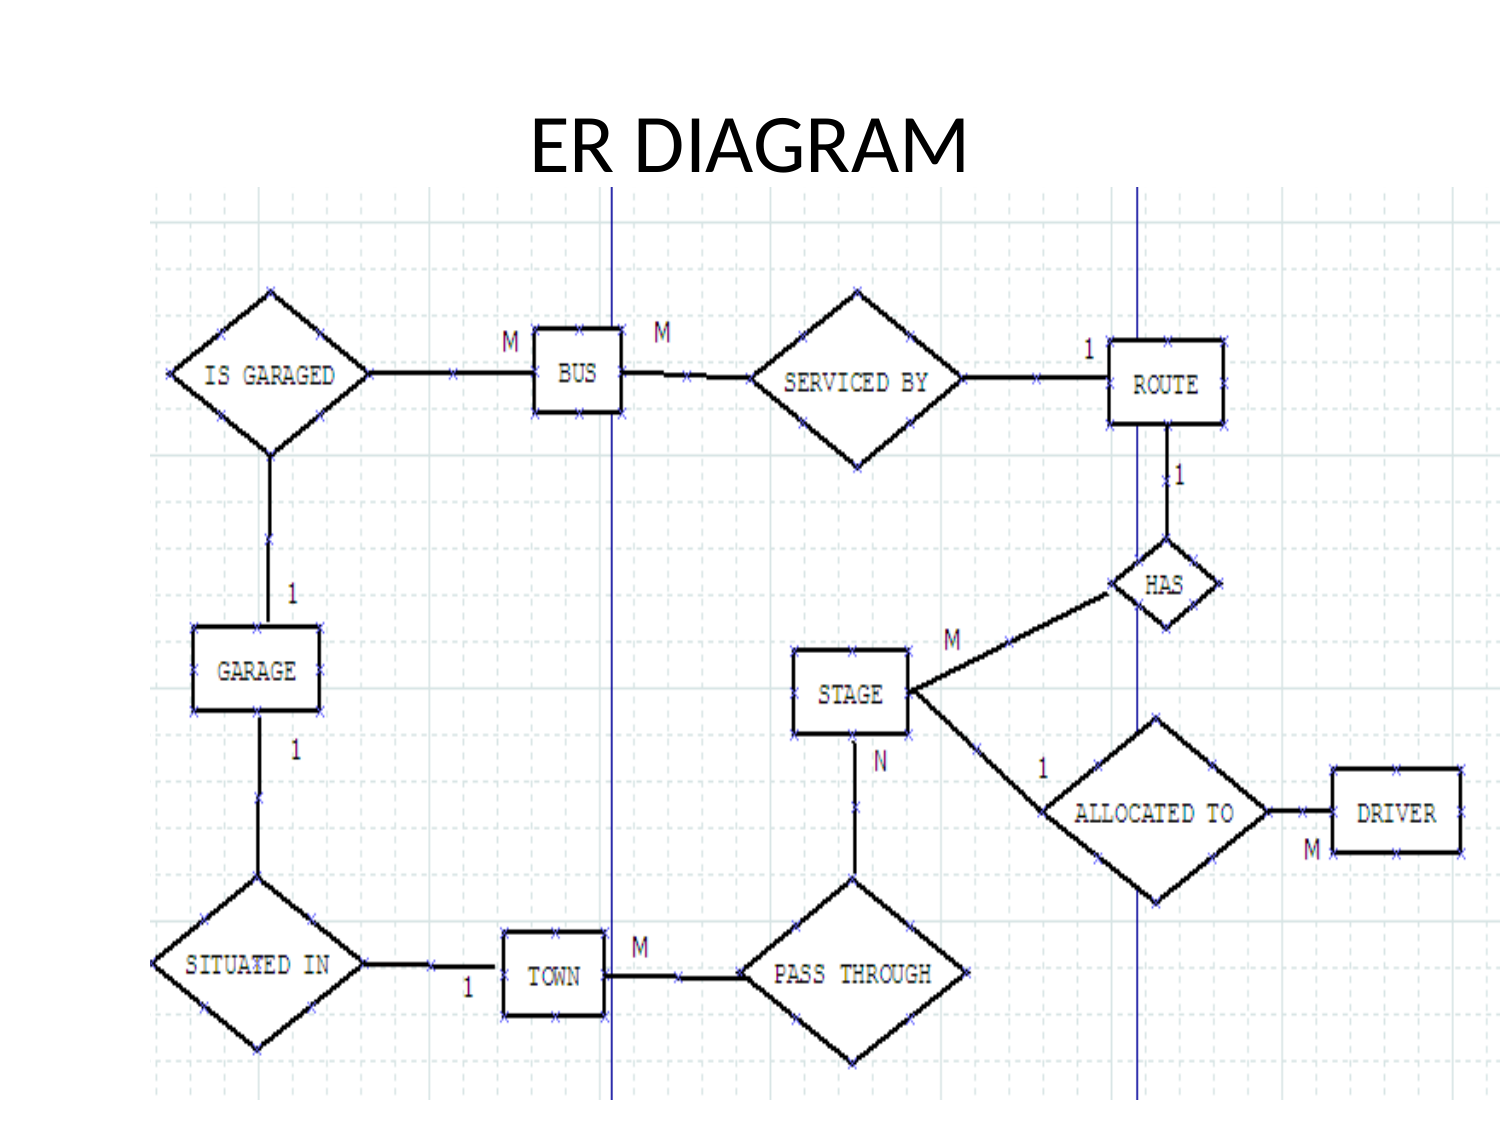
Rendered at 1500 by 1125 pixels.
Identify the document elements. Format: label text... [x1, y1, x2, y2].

picture [149, 187, 1500, 1101]
title ER DIAGRAM [75, 45, 1425, 233]
